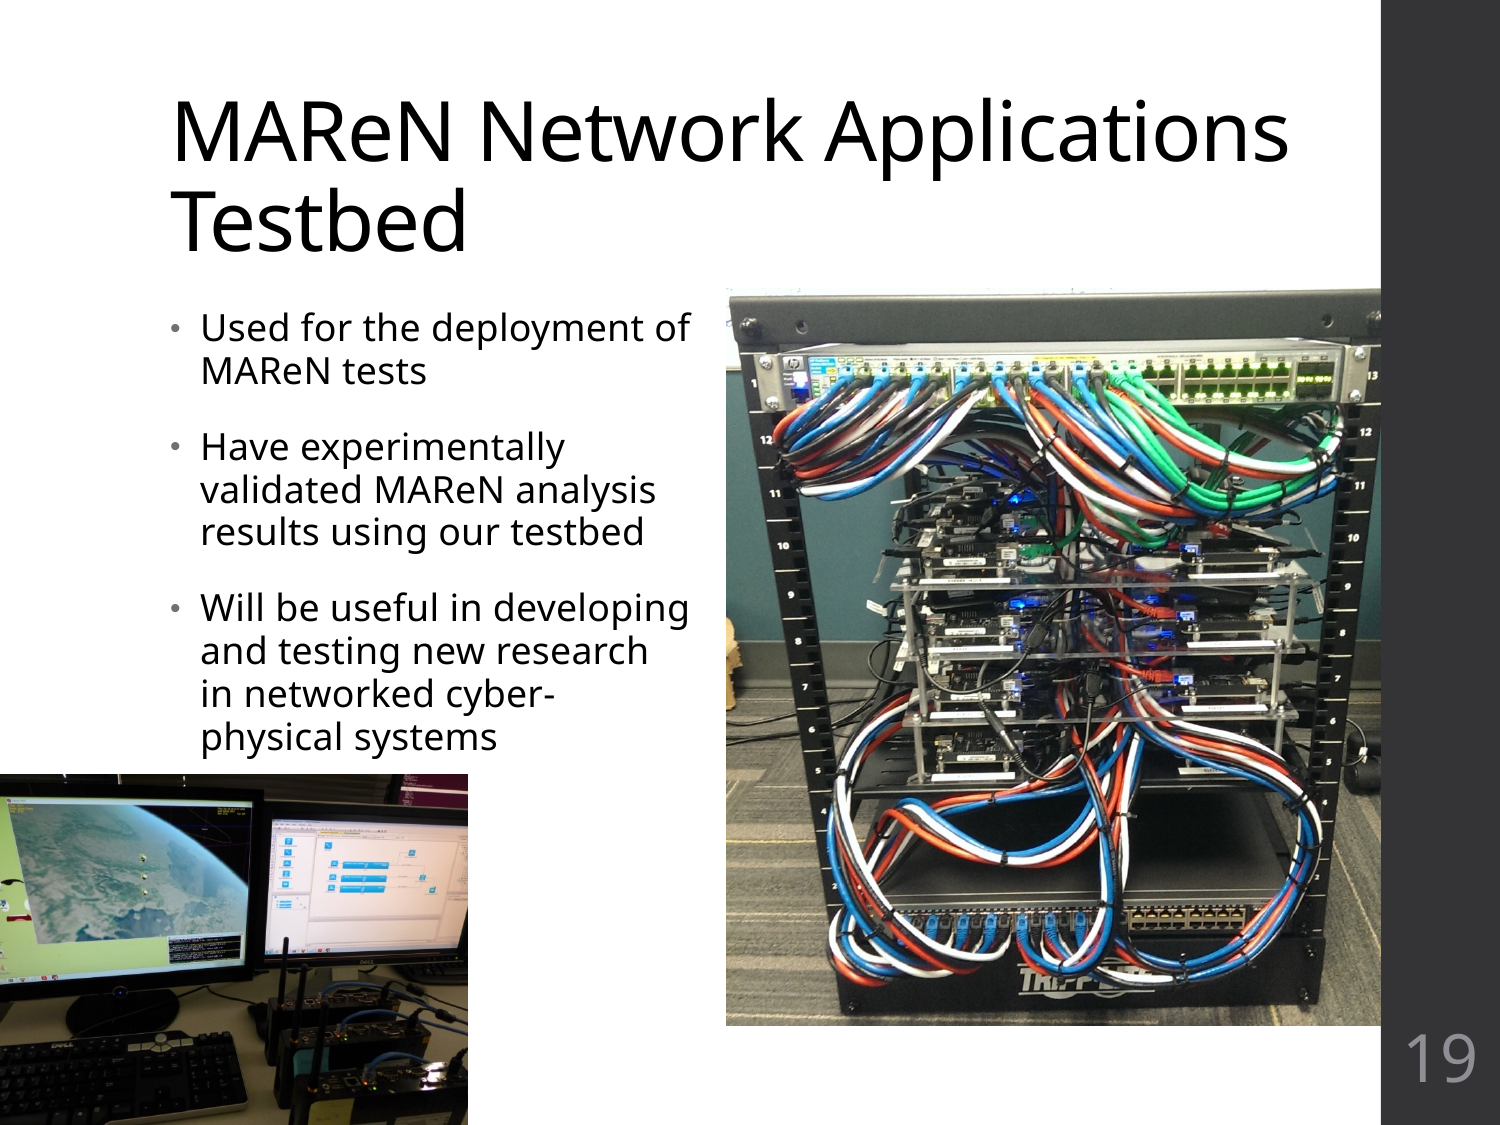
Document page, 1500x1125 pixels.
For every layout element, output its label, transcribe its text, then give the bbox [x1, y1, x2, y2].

list Used for the deployment of MAReN tests Have experimentally validated MAReN analysis results using our testbed Will be useful in developing and testing new research in networked cyber-physical systems [155, 299, 707, 1014]
slide_number 19 [1384, 1012, 1498, 1110]
picture [0, 774, 468, 1125]
title MAReN Network Applications Testbed [155, 60, 1348, 278]
picture [726, 287, 1382, 1026]
